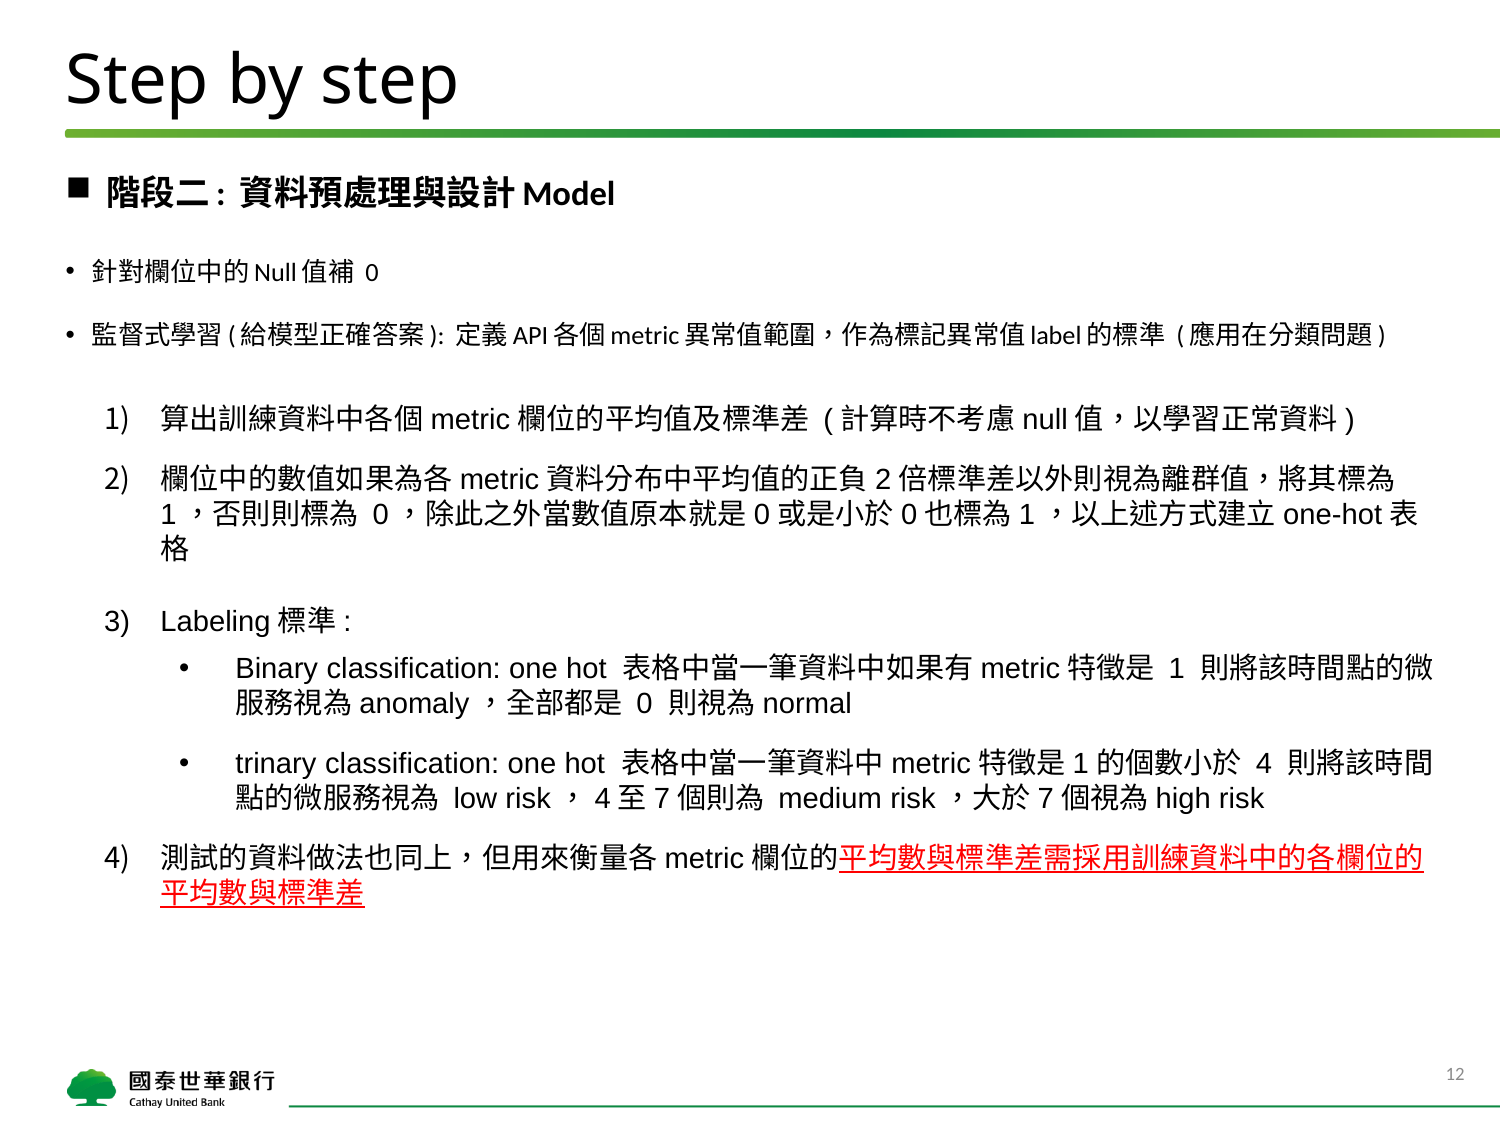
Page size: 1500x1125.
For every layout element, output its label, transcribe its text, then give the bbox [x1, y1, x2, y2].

picture [64, 129, 1500, 138]
text_box 算出訓練資料中各個metric欄位的平均值及標準差 (計算時不考慮null值，以學習正常資料) 欄位中的數值如果為各metric資料分布中平均值的正負2倍標準差以外則視為離群值，將其標為 1，否則則標為 0，除此之外當數值原本就是0或是小於0也標為1，以上述方式建立one-hot表格 Labeling標準: Binary classification: one hot 表格中當一筆資料中如果有metric特徵是 1 則將該時間點的微服務視為anomaly，全部都是 0 則視為normal trinary classification: one hot 表格中當一筆資料中metric特徵是1的個數小於 4 則將該時間點的微服務視為 low risk，4至7個則為 medium risk，大於7個視為high risk 測試的資料做法也同上，但用來衡量各metric欄位的平均數與標準差需採用訓練資料中的各欄位的平均數與標準差 [14, 368, 1458, 917]
slide_number 12 [1142, 1042, 1480, 1103]
list 階段二: 資料預處理與設計Model 針對欄位中的Null值補 0 監督式學習(給模型正確答案): 定義API各個metric異常值範圍，作為標記異常值label的標準 (應用在分類問題) [50, 168, 1500, 393]
title Step by step [50, 35, 1421, 128]
picture [67, 1069, 1500, 1108]
